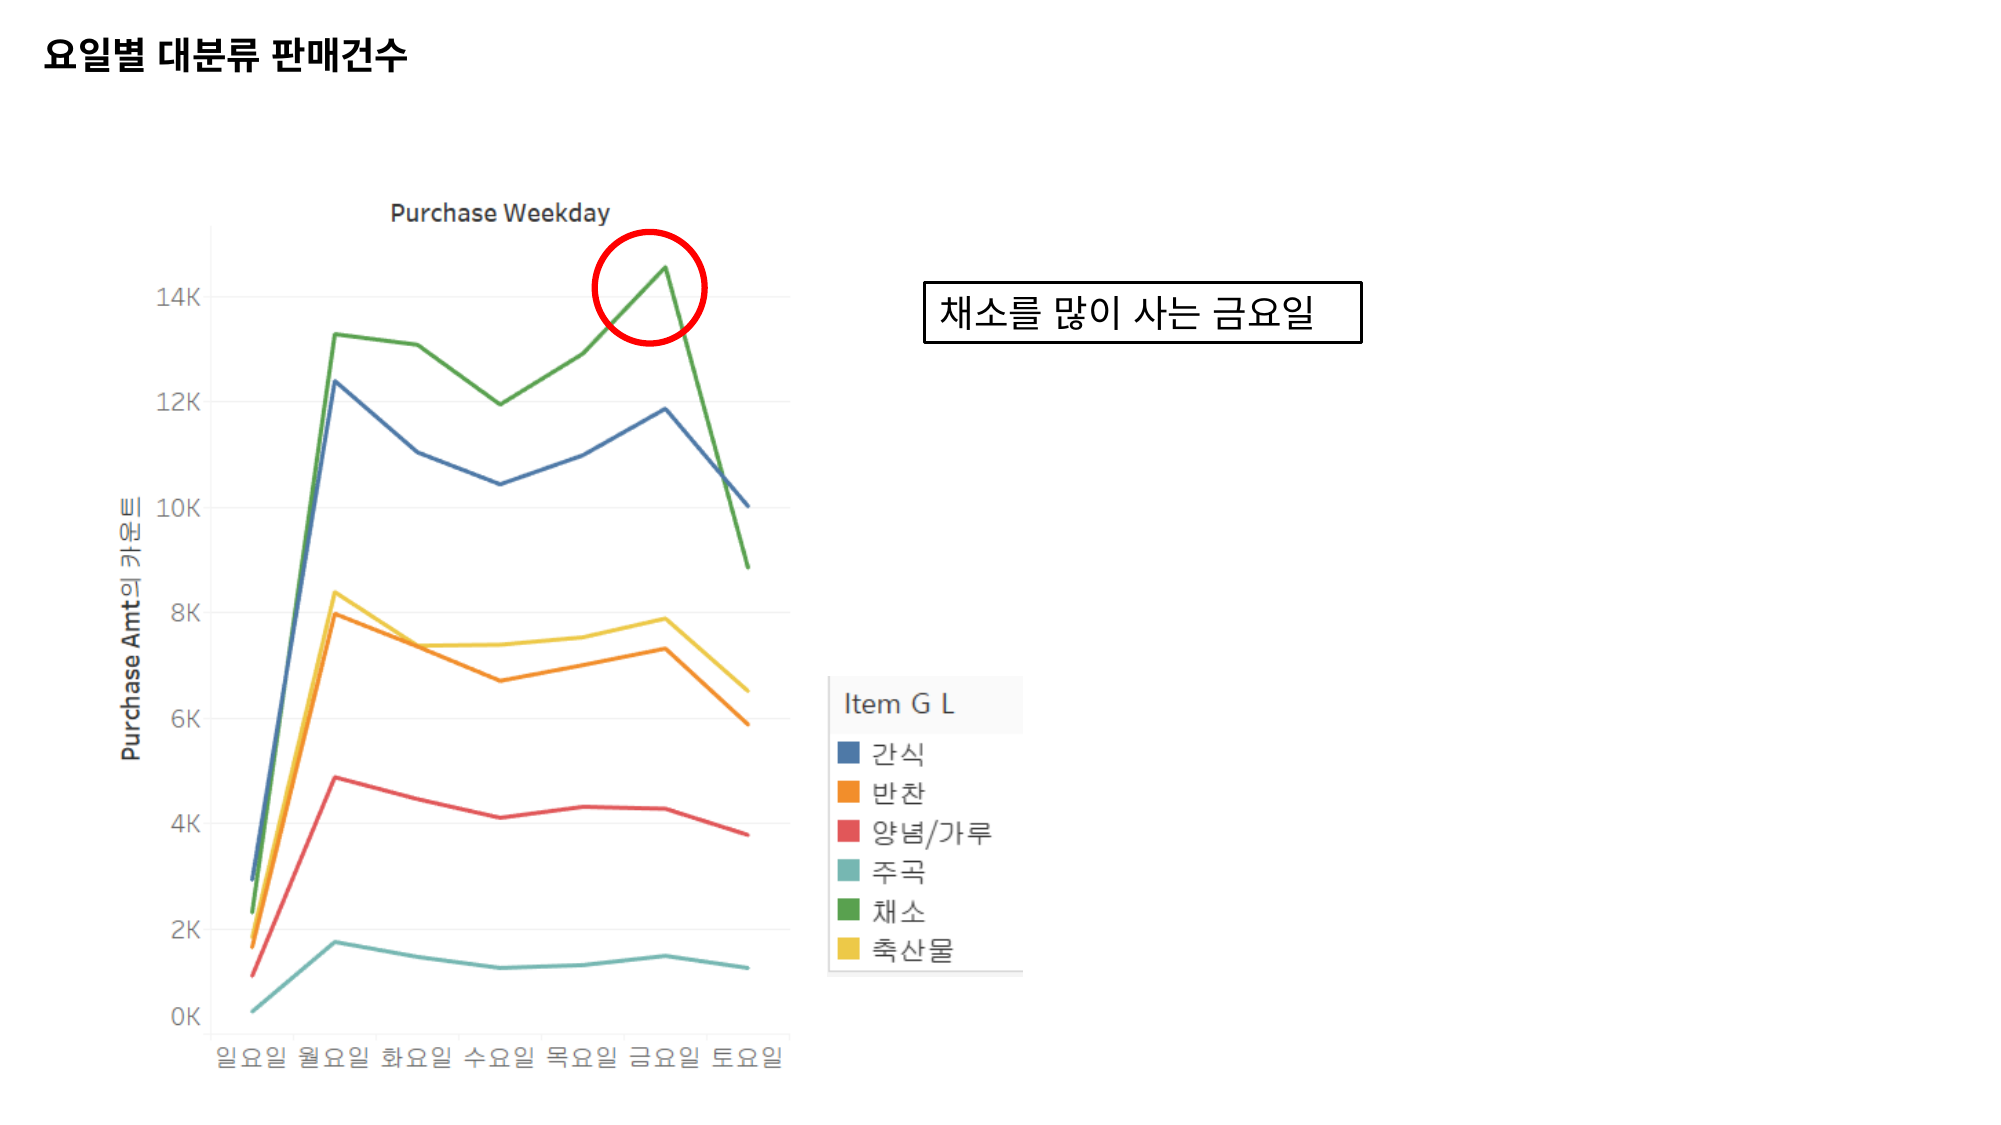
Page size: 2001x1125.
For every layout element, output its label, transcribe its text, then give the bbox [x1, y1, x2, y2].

text_box 요일별 대분류 판매건수 [28, 24, 663, 85]
text_box 채소를 많이 사는 금요일 [924, 282, 1362, 343]
picture [827, 676, 1023, 977]
picture [96, 193, 800, 1075]
